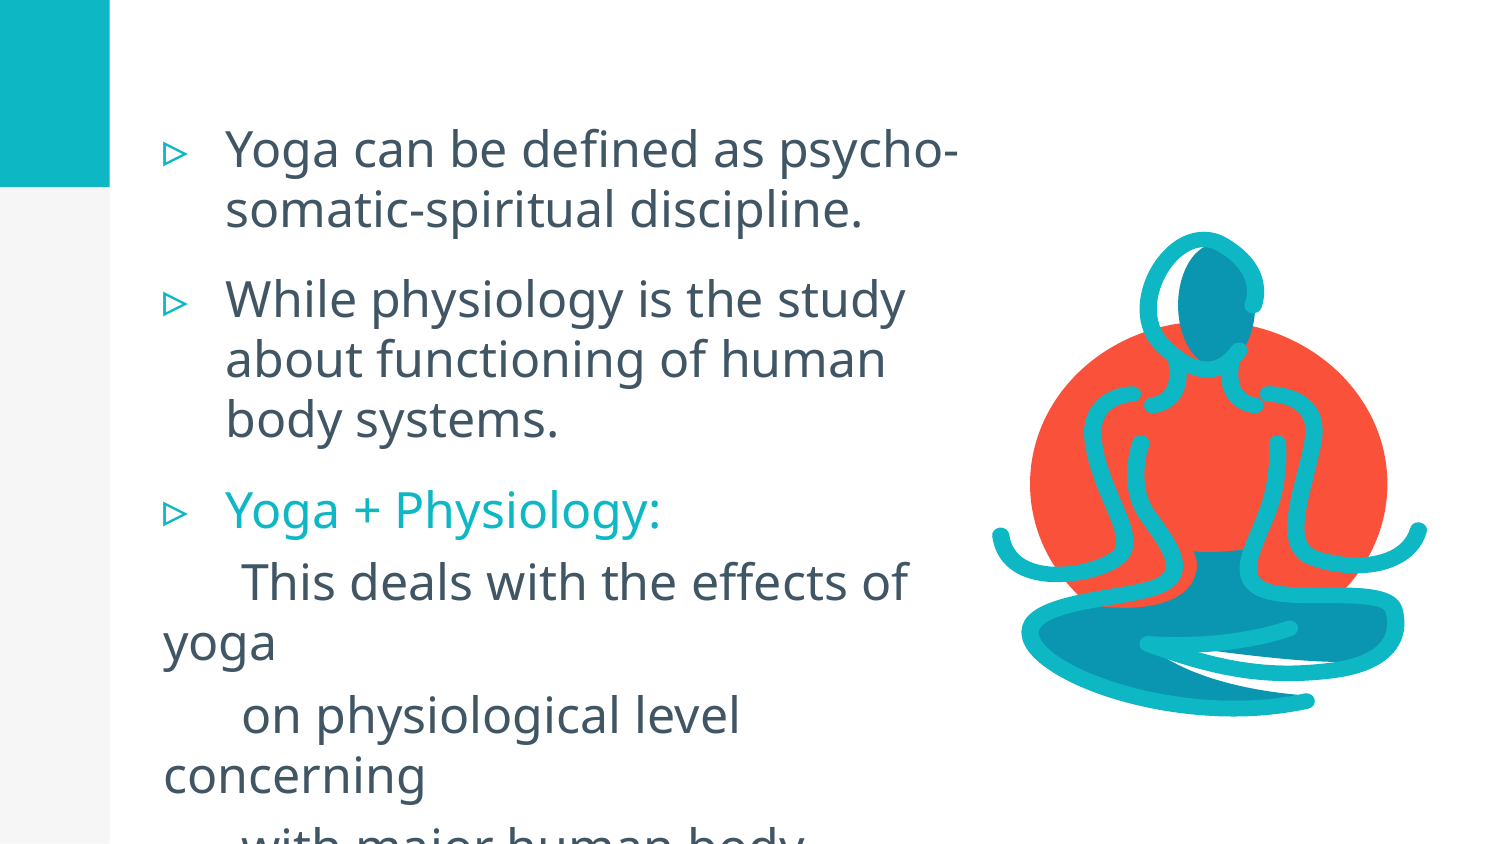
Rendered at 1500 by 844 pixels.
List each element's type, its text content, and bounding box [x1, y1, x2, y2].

slide_number [0, 0, 110, 187]
list Yoga can be defined as psycho-somatic-spiritual discipline. While physiology is the study about functioning of human body systems. Yoga + Physiology: This deals with the effects of yoga on physiological level concerning with major human body systems. [135, 102, 984, 659]
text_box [991, 231, 1429, 717]
